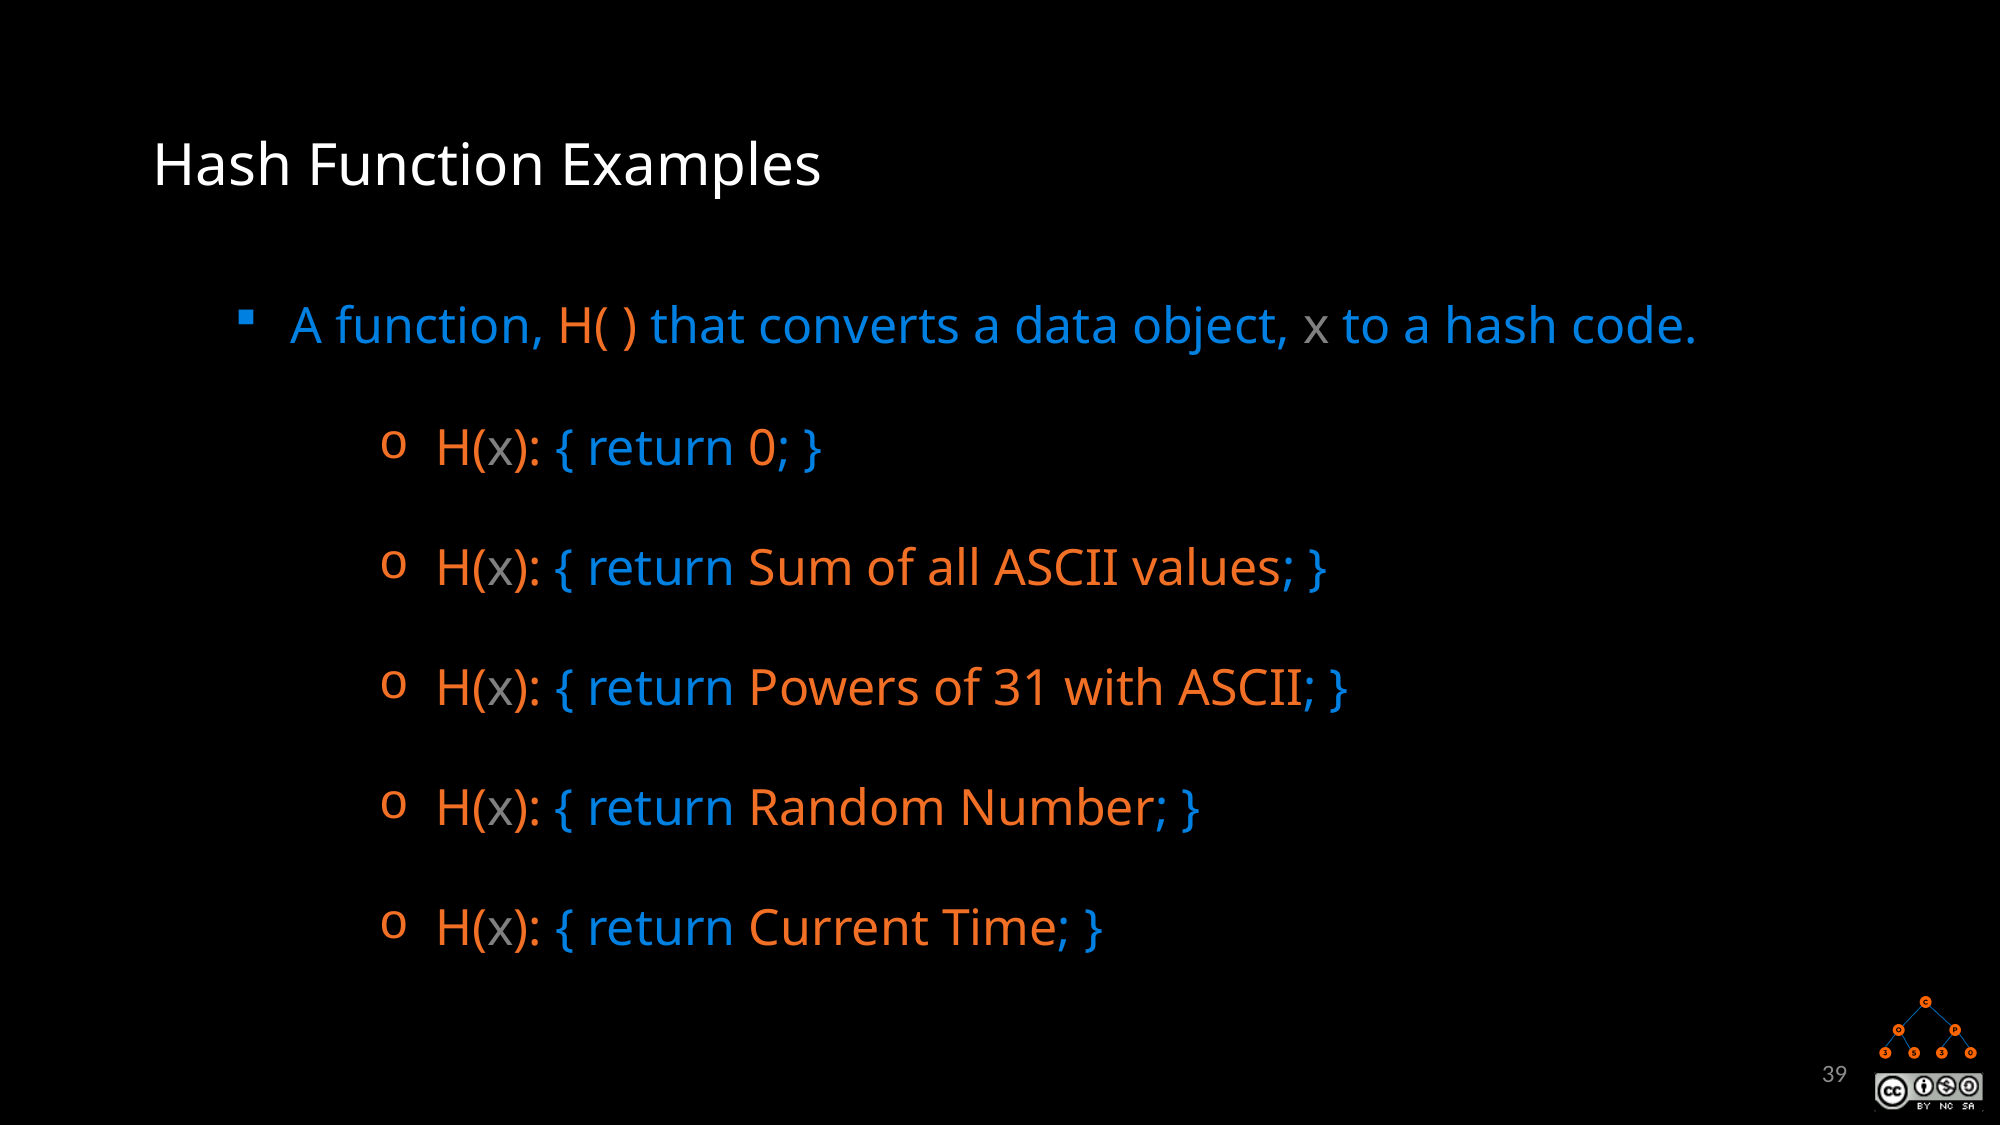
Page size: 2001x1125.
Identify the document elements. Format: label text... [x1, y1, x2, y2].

text_box H(x): { return 0; } H(x): { return Sum of all ASCII values; } H(x): { return Powers of 31 with ASCII; } H(x): { return Random Number; } H(x): { return Current Time; } [289, 408, 1643, 963]
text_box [1859, 988, 1998, 1112]
slide_number 39 [1412, 1042, 1859, 1103]
text_box A function, H( ) that converts a data object, x to a hash code. [219, 286, 1875, 472]
title Hash Function Examples [137, 53, 1863, 271]
